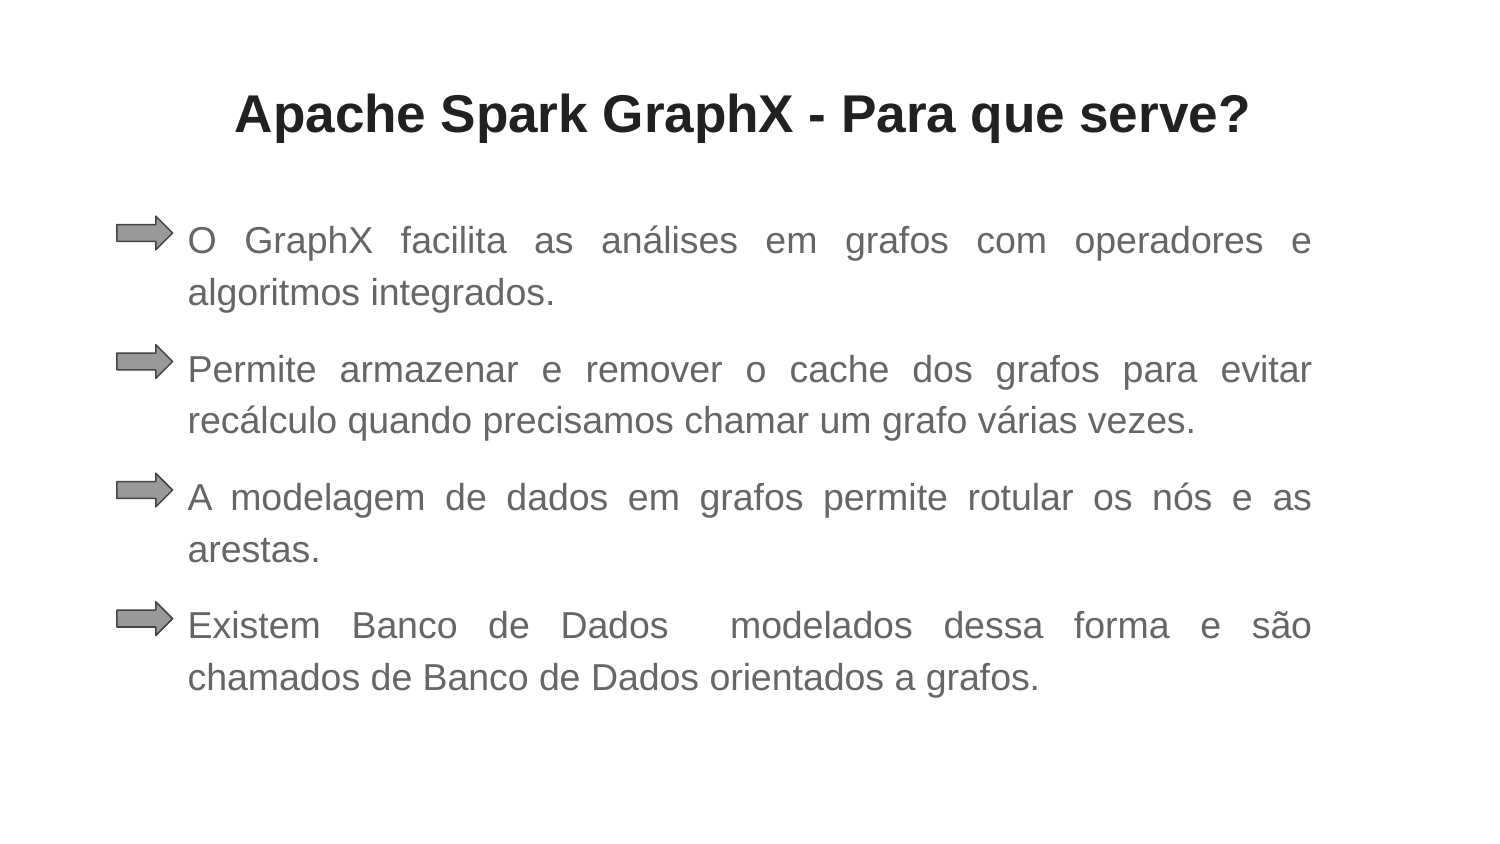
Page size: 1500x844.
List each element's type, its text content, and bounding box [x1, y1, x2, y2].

text_box [116, 601, 173, 636]
text_box [116, 216, 173, 250]
list O GraphX facilita as análises em grafos com operadores e algoritmos integrados. Permite armazenar e remover o cache dos grafos para evitar recálculo quando precisamos chamar um grafo várias vezes. A modelagem de dados em grafos permite rotular os nós e as arestas. Existem Banco de Dados modelados dessa forma e são chamados de Banco de Dados orientados a grafos. [172, 194, 1328, 806]
title Apache Spark GraphX - Para que serve? [133, 64, 1353, 205]
text_box [116, 473, 173, 507]
text_box [116, 344, 173, 379]
